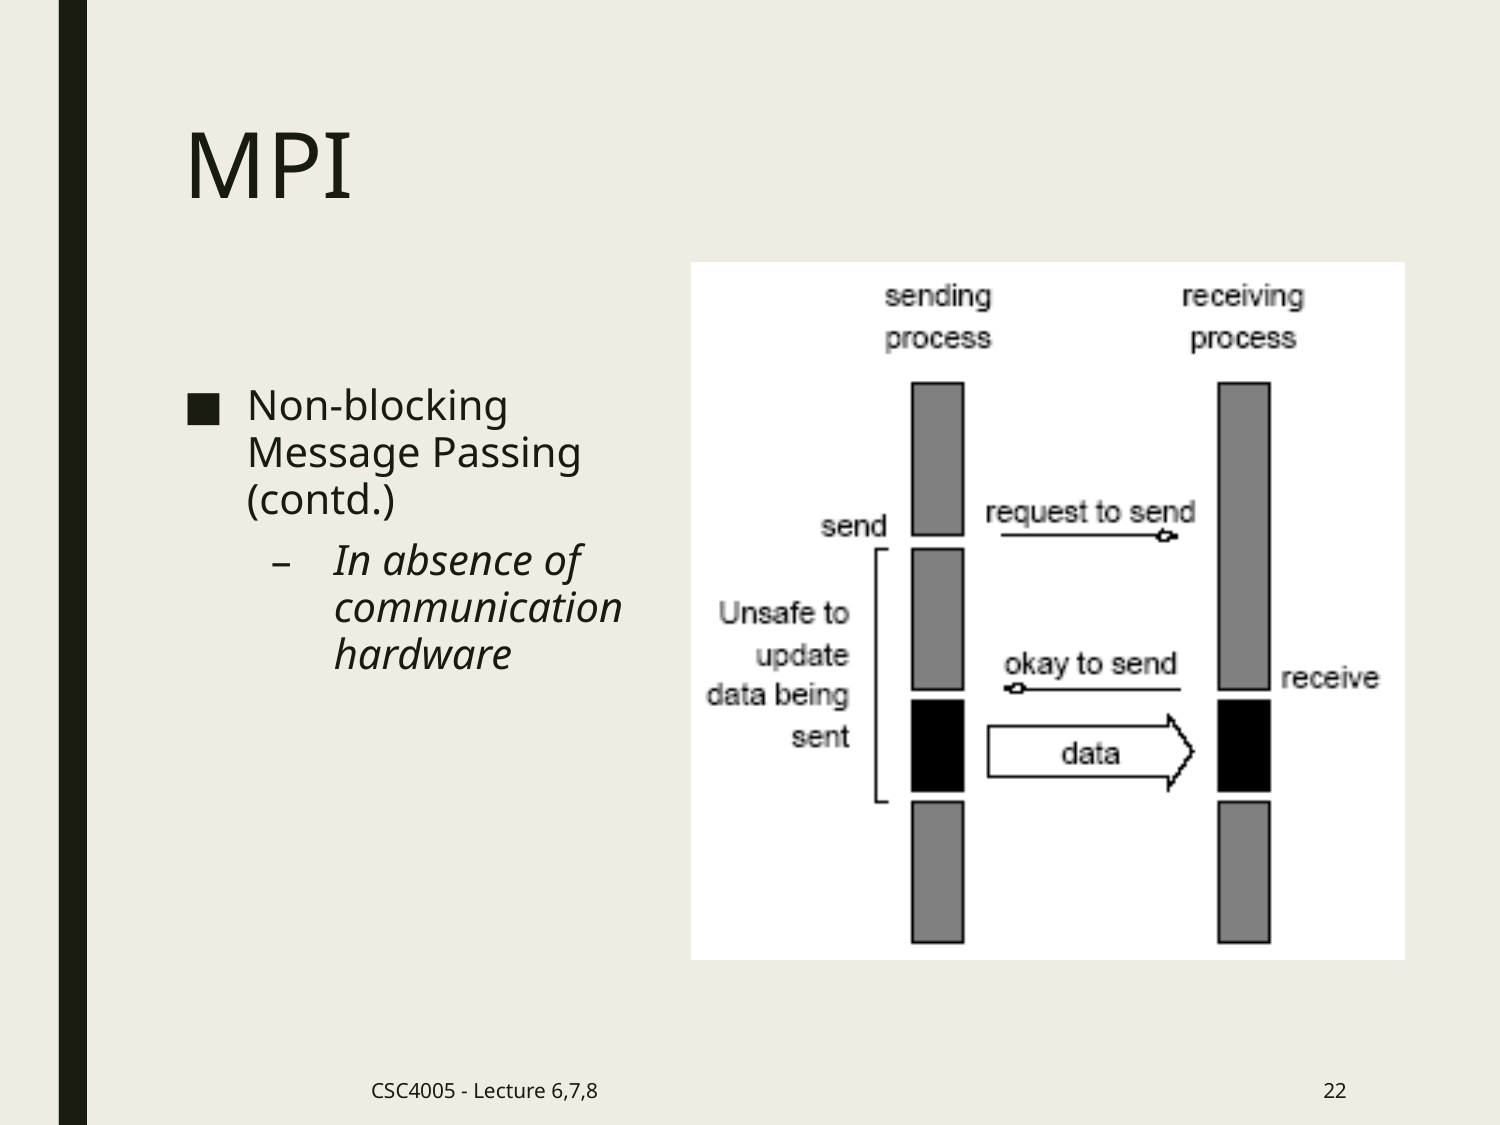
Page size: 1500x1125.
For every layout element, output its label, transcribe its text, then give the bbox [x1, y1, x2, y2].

title MPI [168, 112, 1351, 357]
slide_number 22 [1165, 1058, 1362, 1125]
footer CSC4005 - Lecture 6,7,8 [355, 1058, 1129, 1125]
picture [690, 262, 1405, 960]
list Non-blocking Message Passing (contd.) In absence of communication hardware [168, 375, 656, 963]
